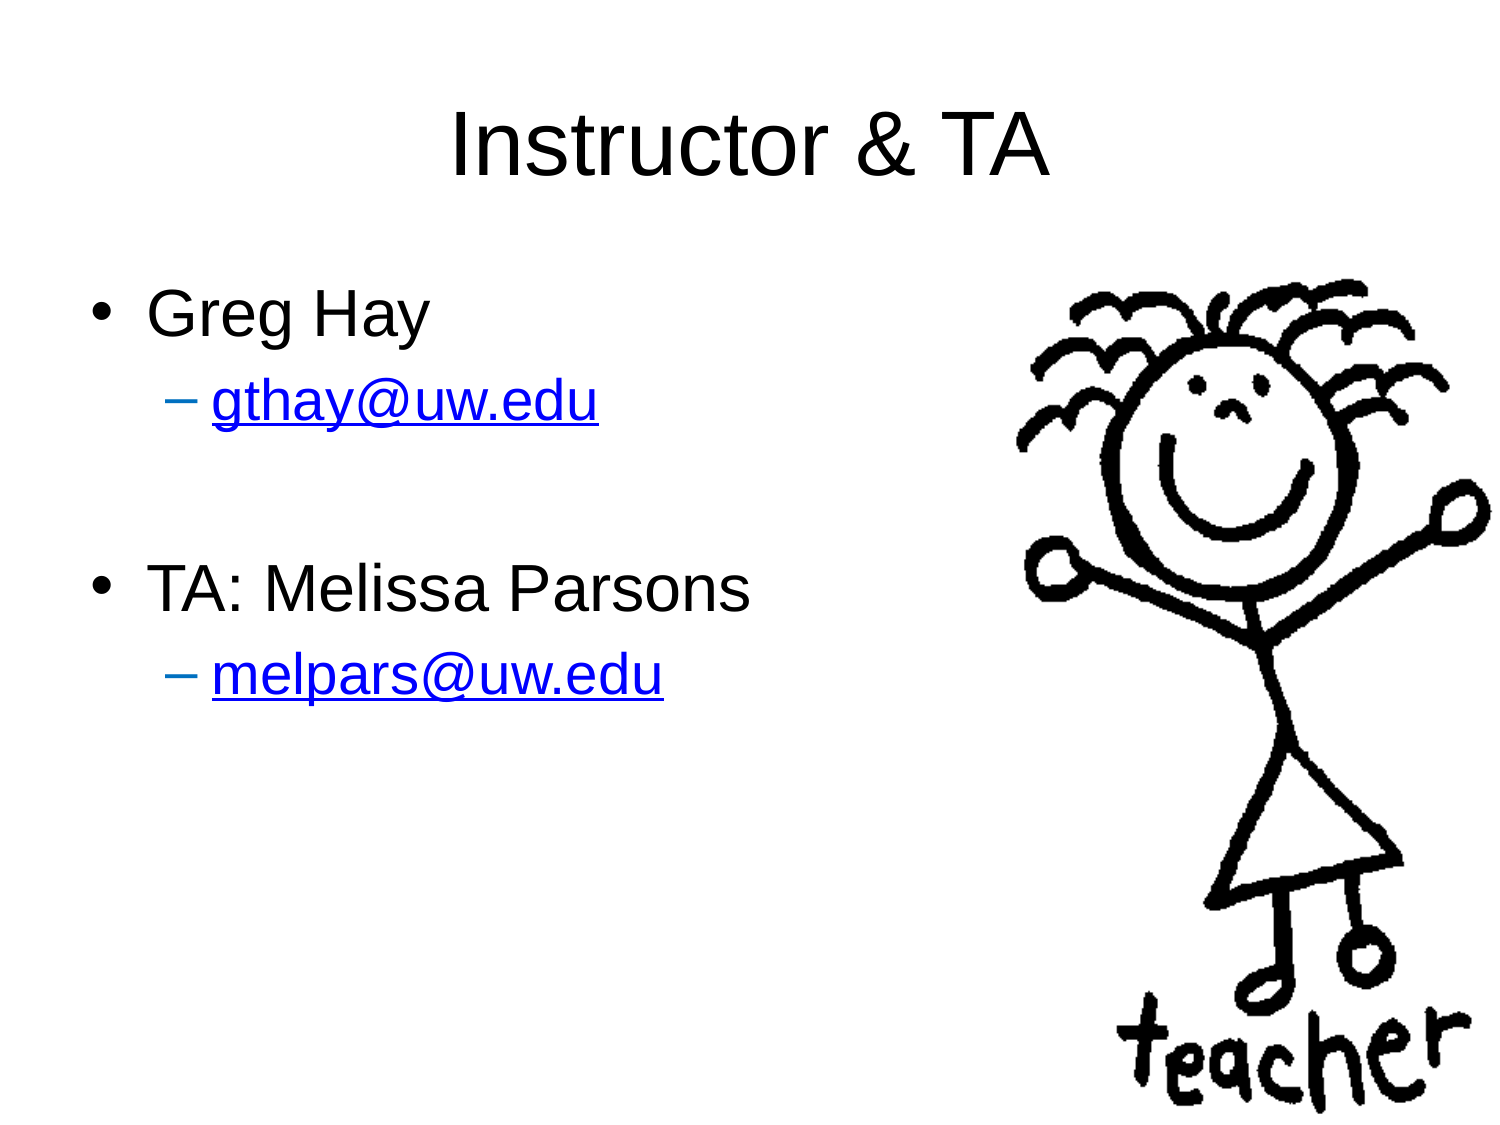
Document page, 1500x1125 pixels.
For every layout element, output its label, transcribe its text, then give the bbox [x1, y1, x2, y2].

list Greg Hay gthay@uw.edu TA: Melissa Parsons melpars@uw.edu [75, 262, 987, 1005]
picture [990, 262, 1500, 1125]
title Instructor & TA [75, 45, 1425, 233]
